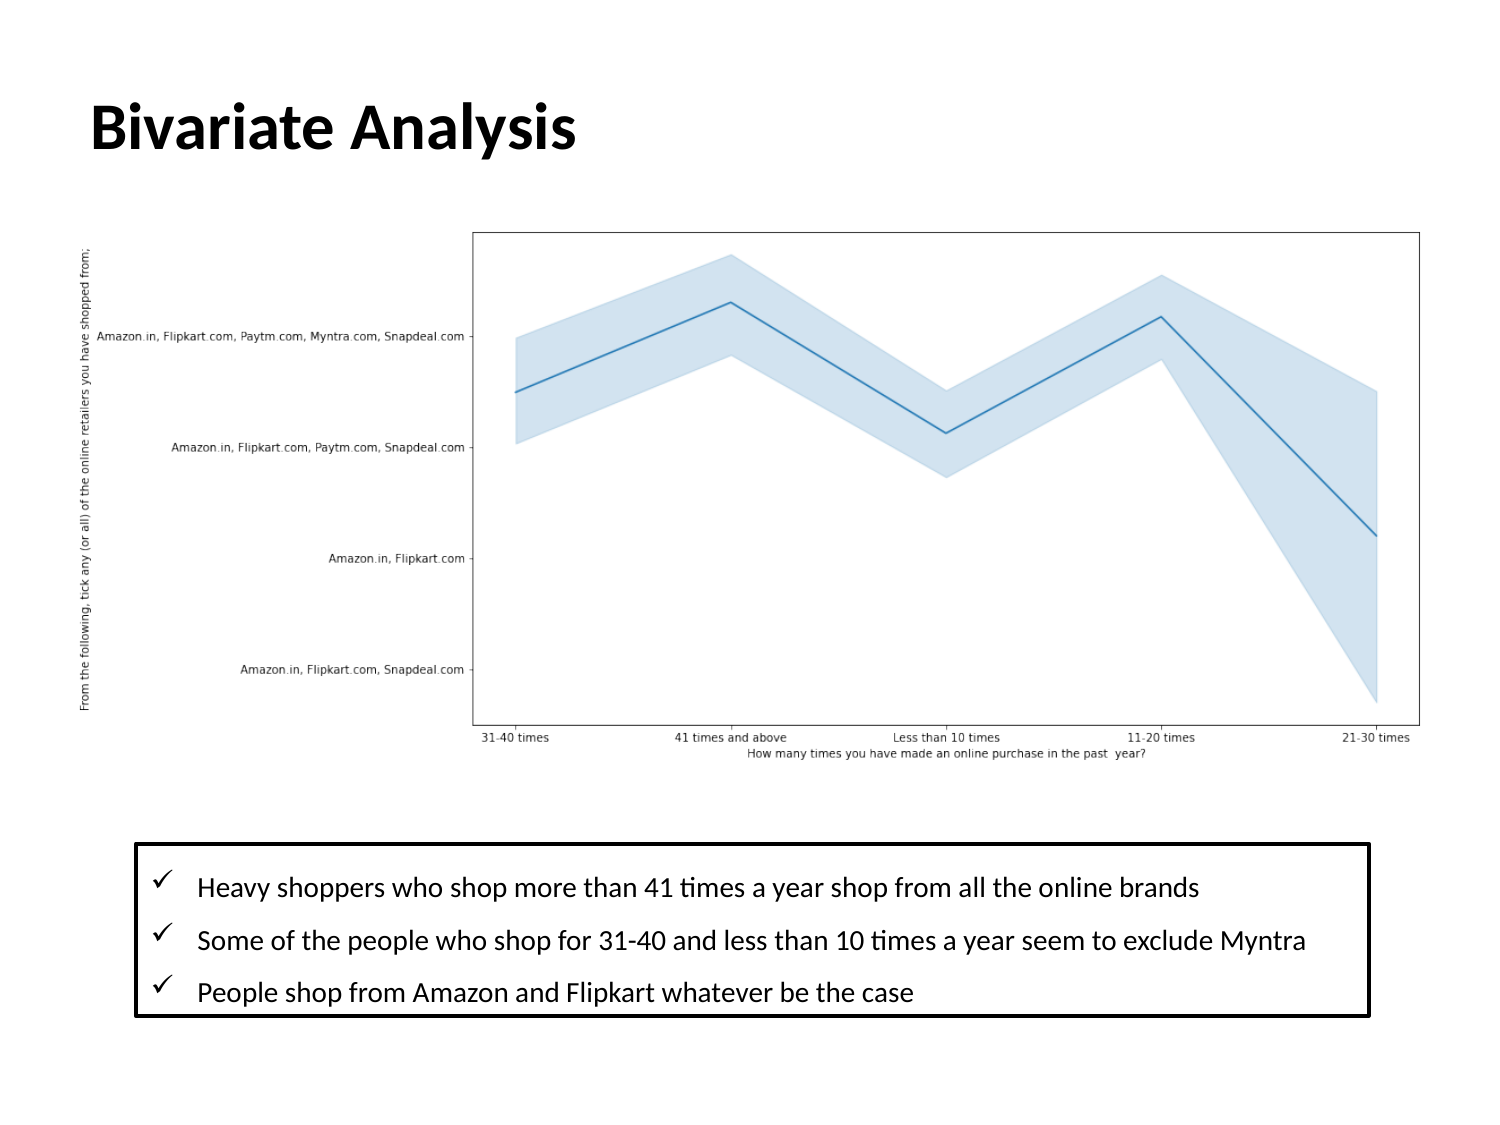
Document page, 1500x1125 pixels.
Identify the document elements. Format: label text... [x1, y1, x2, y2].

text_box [73, 224, 1427, 1013]
title Bivariate Analysis [75, 45, 1425, 200]
